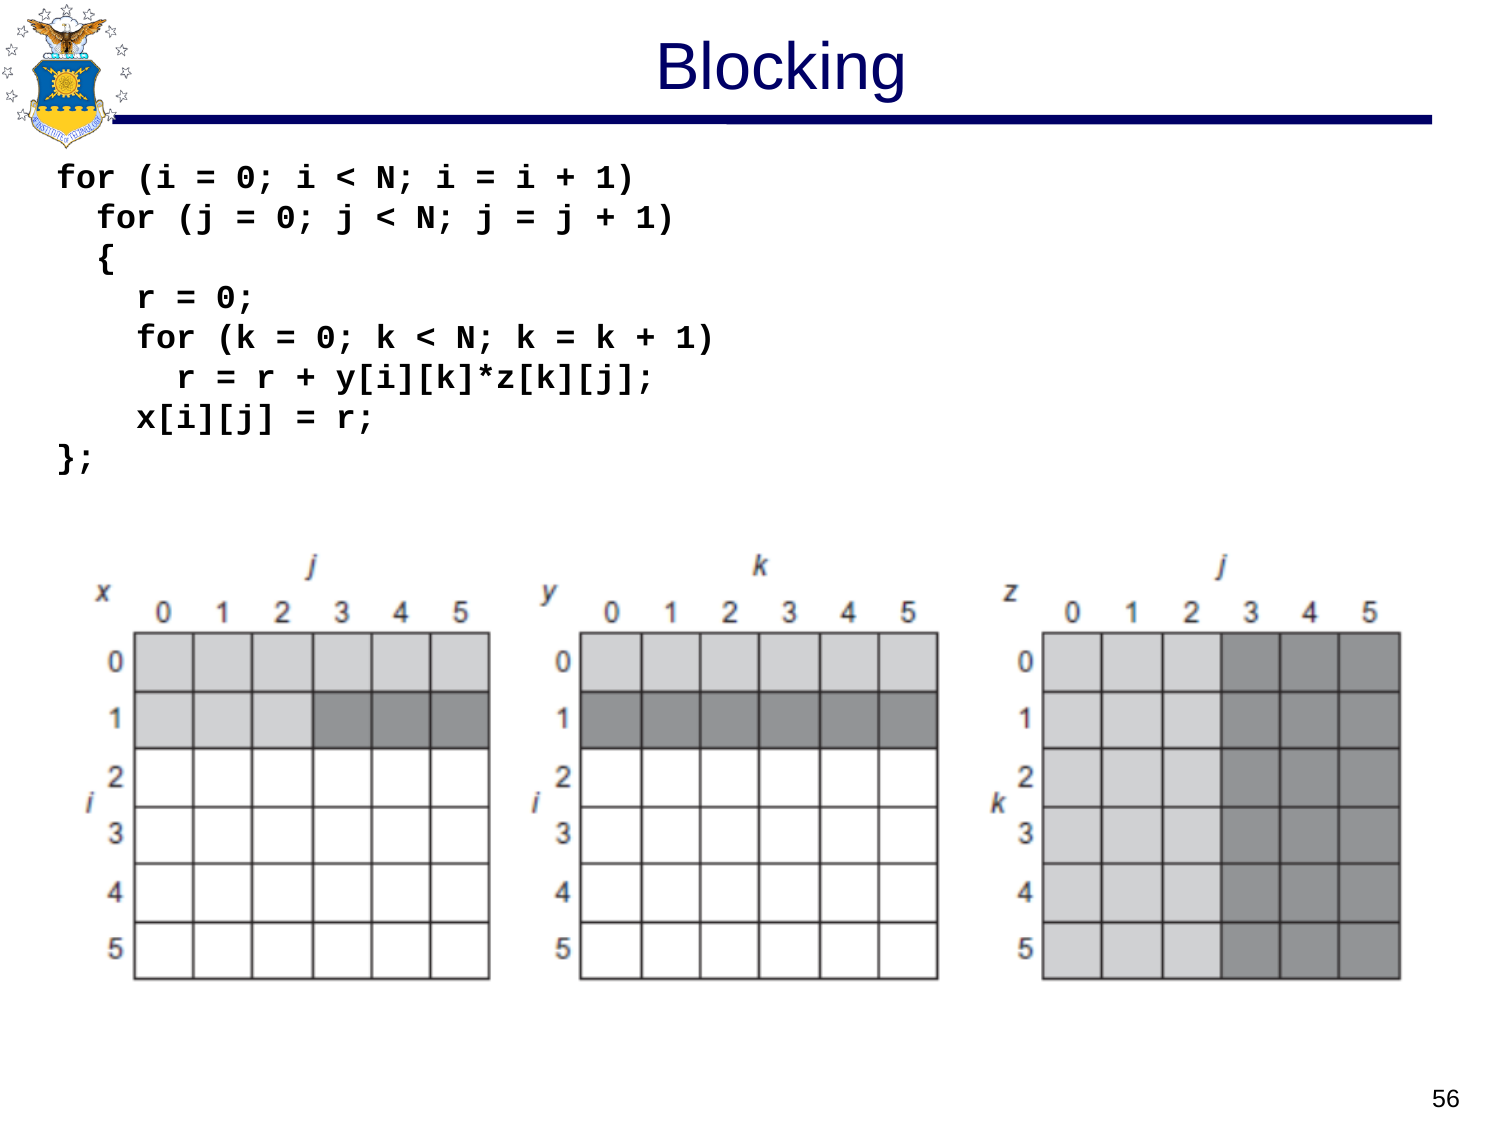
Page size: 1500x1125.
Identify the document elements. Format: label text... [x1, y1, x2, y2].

picture [0, 2, 133, 150]
title Blocking [137, 12, 1425, 113]
text_box for (i = 0; i < N; i = i + 1) for (j = 0; j < N; j = j + 1) { r = 0; for (k = 0; k < N; k = k + 1) r = r + y[i][k]*z[k][j]; x[i][j] = r; }; [41, 148, 750, 483]
picture [64, 541, 1417, 994]
slide_number 56 [1124, 1074, 1476, 1113]
